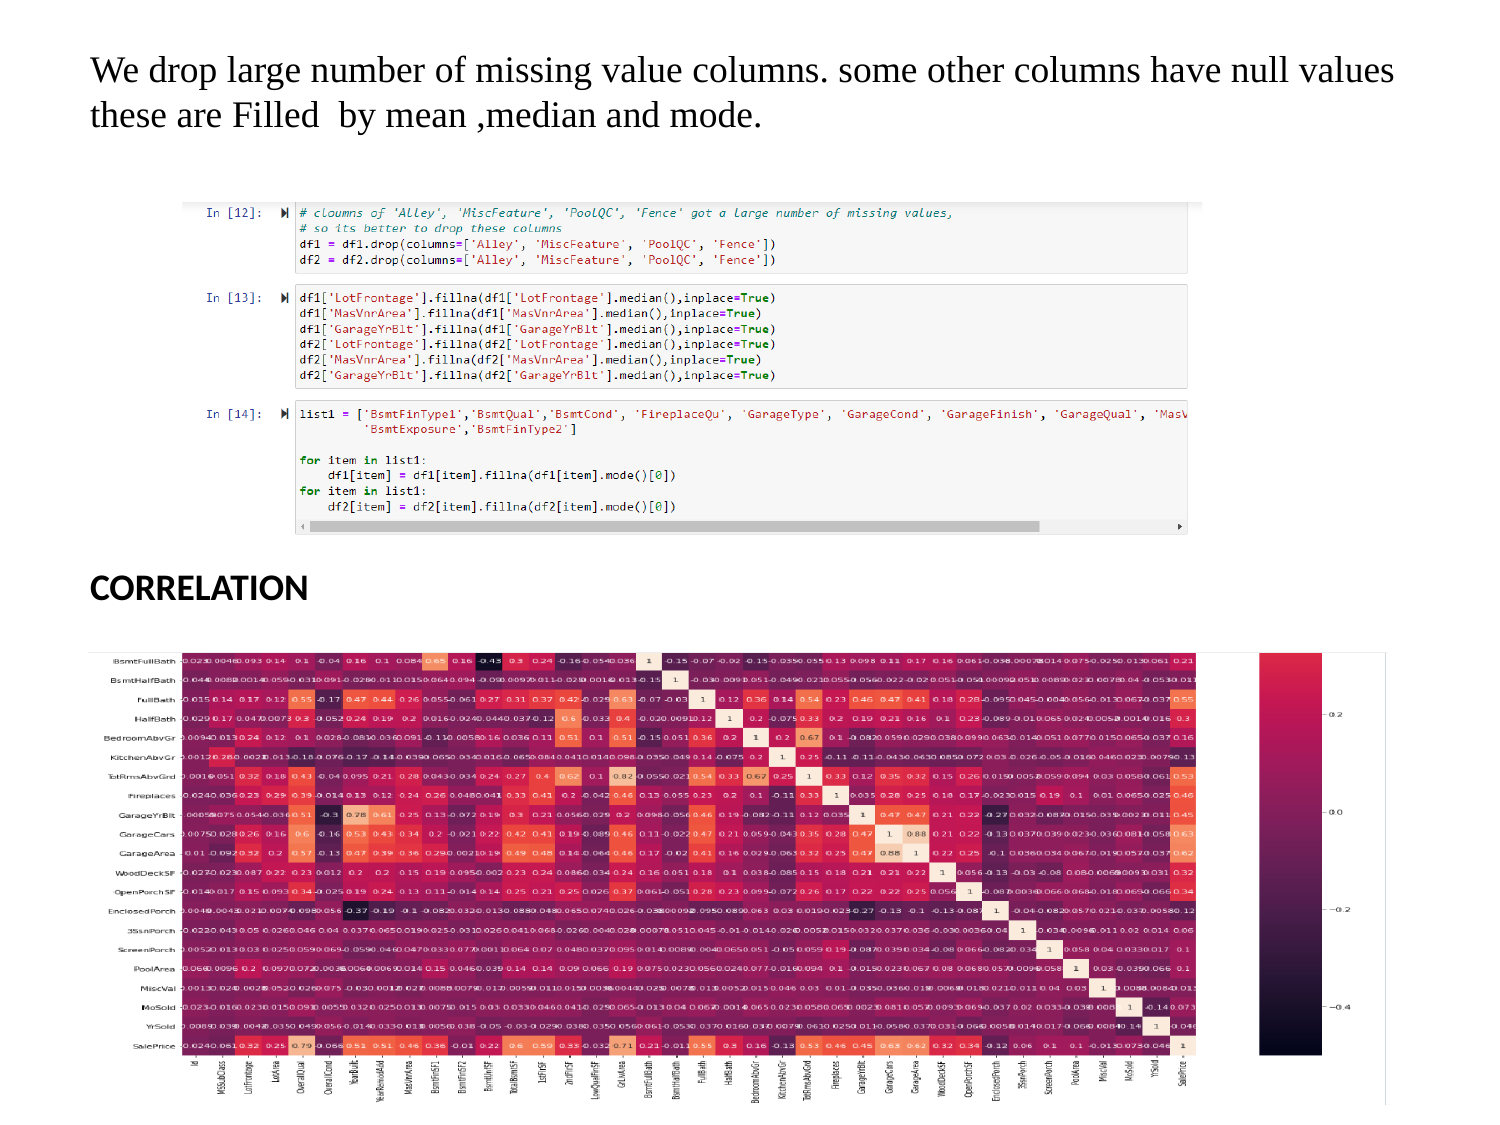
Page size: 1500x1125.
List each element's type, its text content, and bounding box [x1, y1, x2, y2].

picture [182, 199, 1203, 539]
list We drop large number of missing value columns. some other columns have null values these are Filled by mean ,median and mode. CORRELATION [75, 37, 1425, 1005]
picture [87, 649, 1388, 1105]
